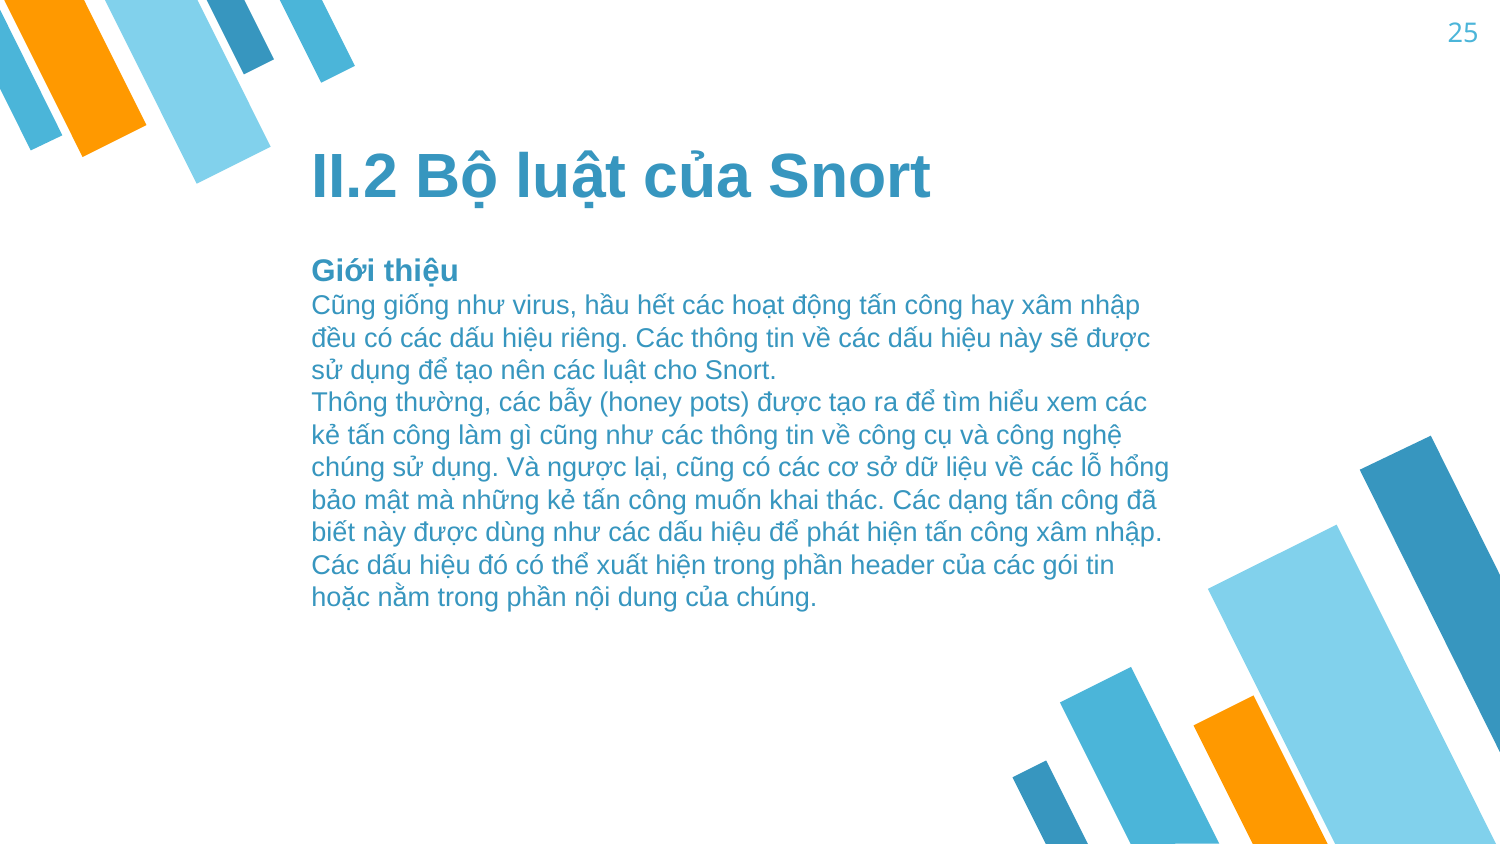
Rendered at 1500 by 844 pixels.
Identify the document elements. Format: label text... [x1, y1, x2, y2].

text_box Giới thiệu Cũng giống như virus, hầu hết các hoạt động tấn công hay xâm nhập đều có các dấu hiệu riêng. Các thông tin về các dấu hiệu này sẽ được sử dụng để tạo nên các luật cho Snort. Thông thường, các bẫy (honey pots) được tạo ra để tìm hiểu xem các kẻ tấn công làm gì cũng như các thông tin về công cụ và công nghệ chúng sử dụng. Và ngược lại, cũng có các cơ sở dữ liệu về các lỗ hổng bảo mật mà những kẻ tấn công muốn khai thác. Các dạng tấn công đã biết này được dùng như các dấu hiệu để phát hiện tấn công xâm nhập. Các dấu hiệu đó có thể xuất hiện trong phần header của các gói tin hoặc nằm trong phần nội dung của chúng. [296, 242, 1188, 620]
text_box II.2 Bộ luật của Snort [296, 127, 1286, 218]
slide_number 25 [1403, 0, 1494, 65]
